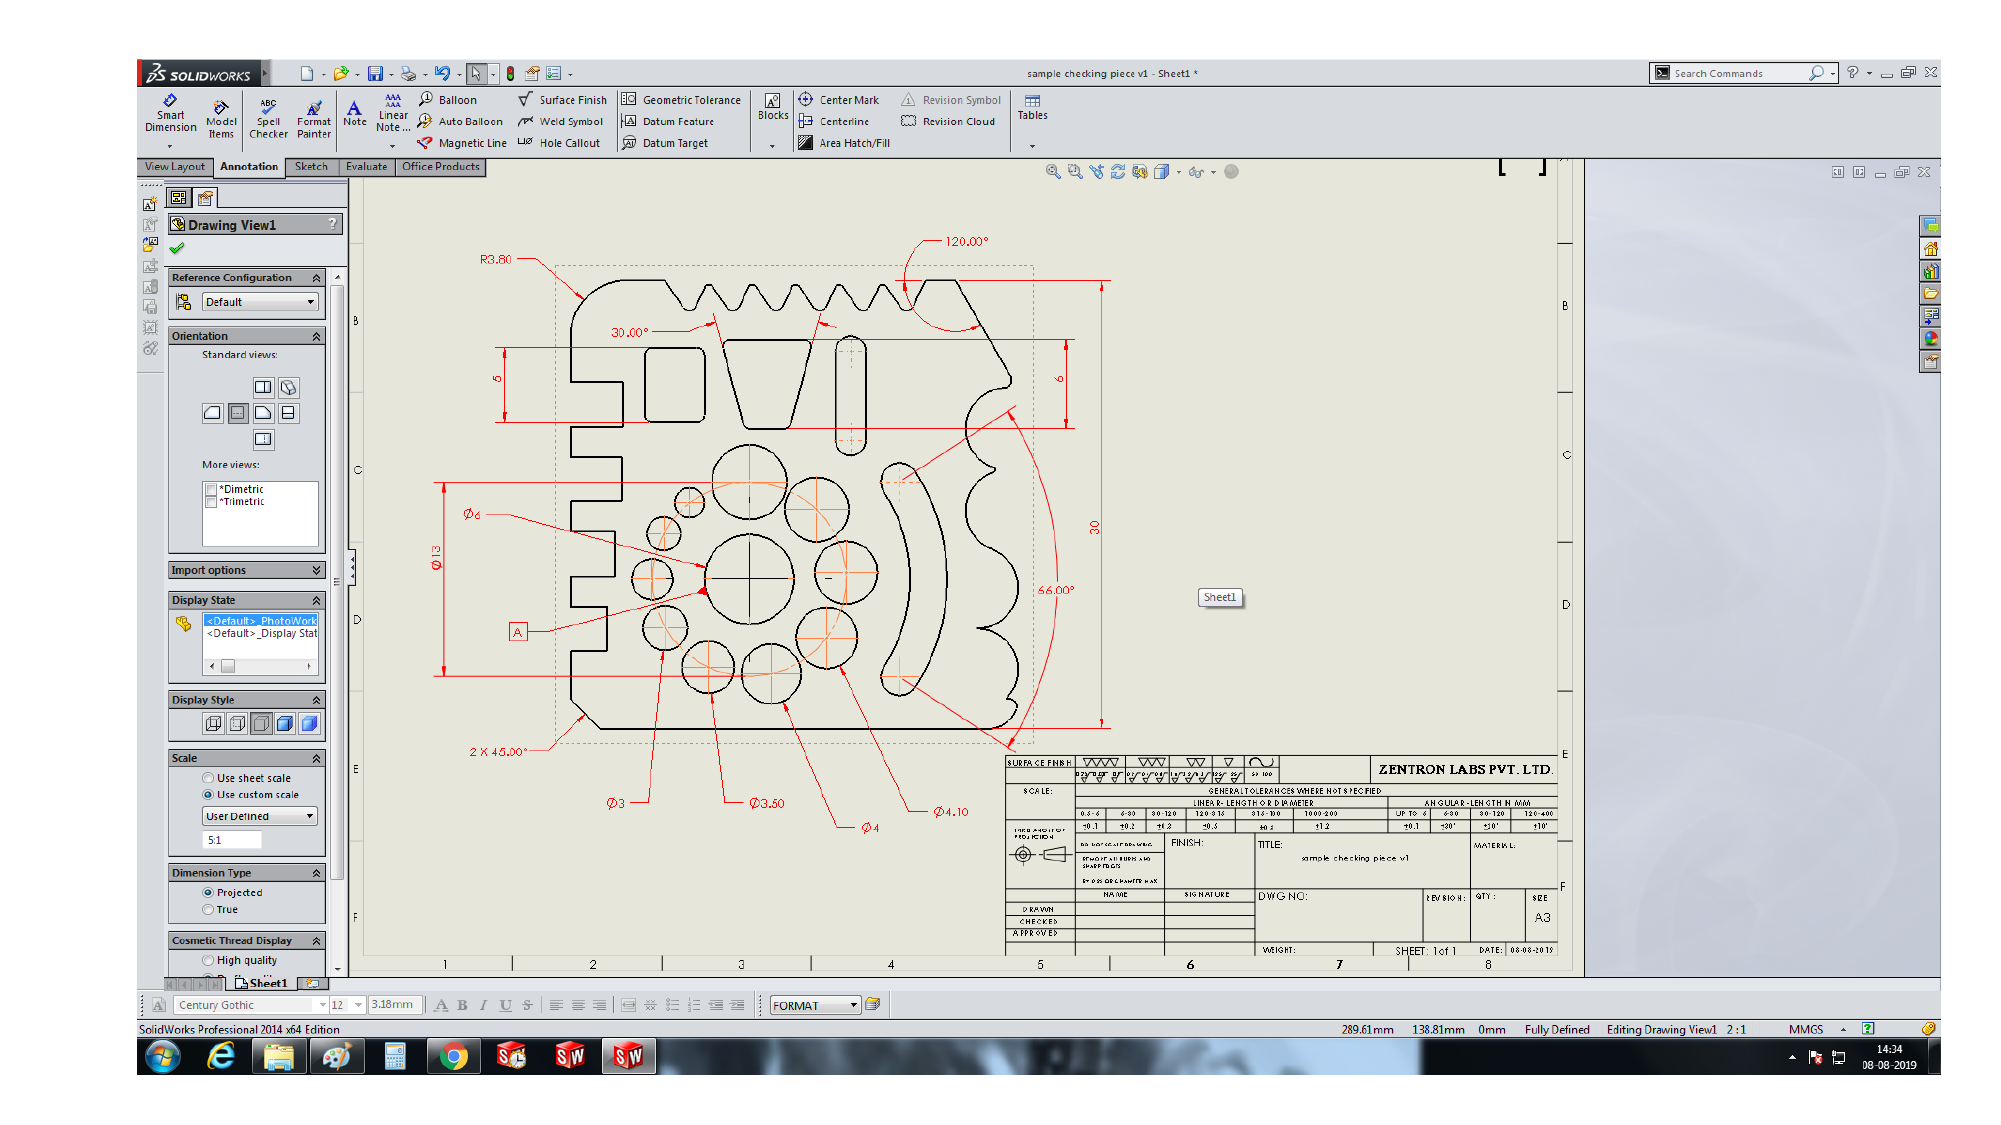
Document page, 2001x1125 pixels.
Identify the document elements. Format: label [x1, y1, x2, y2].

list [137, 59, 1941, 1125]
